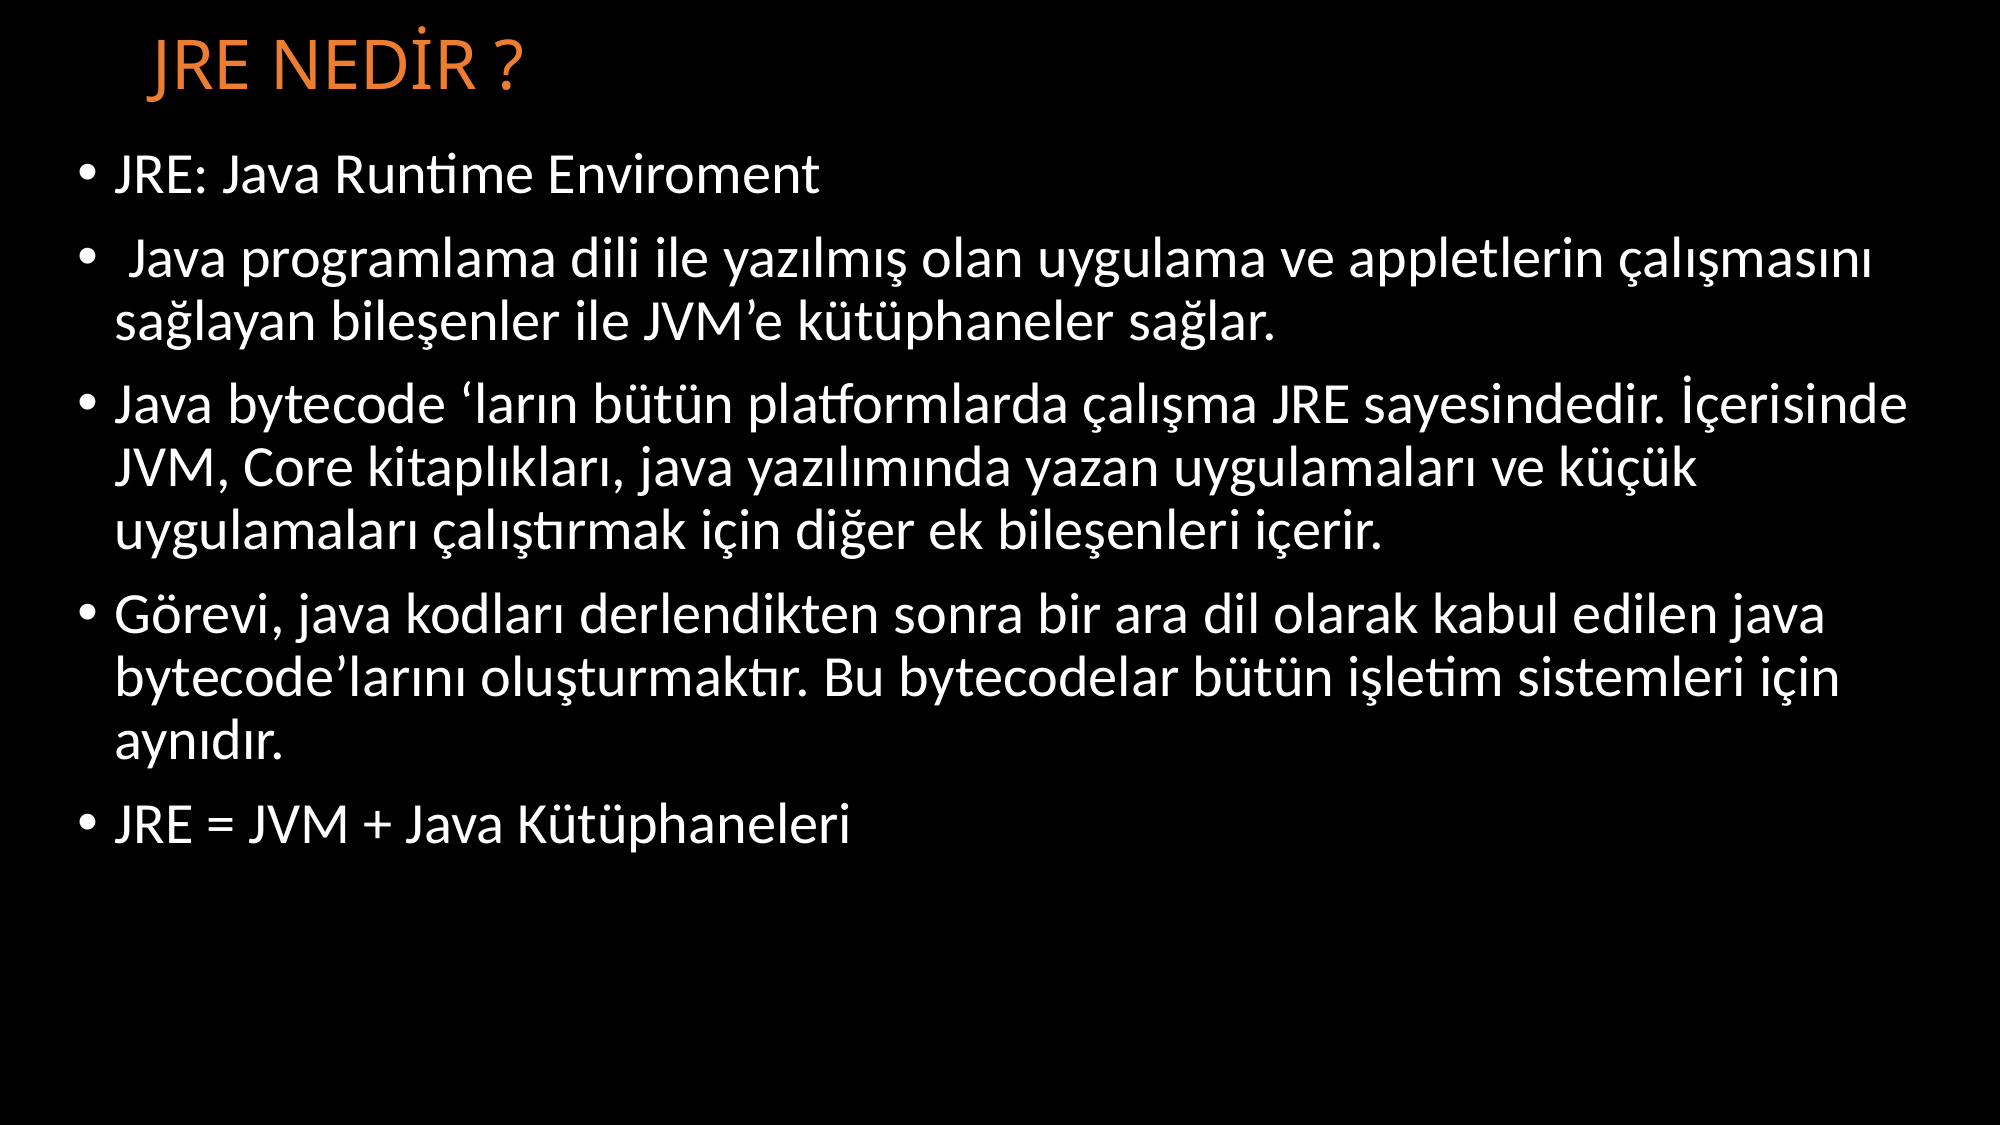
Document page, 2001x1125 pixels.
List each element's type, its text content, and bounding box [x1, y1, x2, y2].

list JRE: Java Runtime Enviroment Java programlama dili ile yazılmış olan uygulama ve appletlerin çalışmasını sağlayan bileşenler ile JVM’e kütüphaneler sağlar. Java bytecode ‘ların bütün platformlarda çalışma JRE sayesindedir. İçerisinde JVM, Core kitaplıkları, java yazılımında yazan uygulamaları ve küçük uygulamaları çalıştırmak için diğer ek bileşenleri içerir. Görevi, java kodları derlendikten sonra bir ara dil olarak kabul edilen java bytecode’larını oluşturmaktır. Bu bytecodelar bütün işletim sistemleri için aynıdır. JRE = JVM + Java Kütüphaneleri [62, 135, 1975, 1104]
title JRE NEDİR ? [137, 22, 1863, 112]
